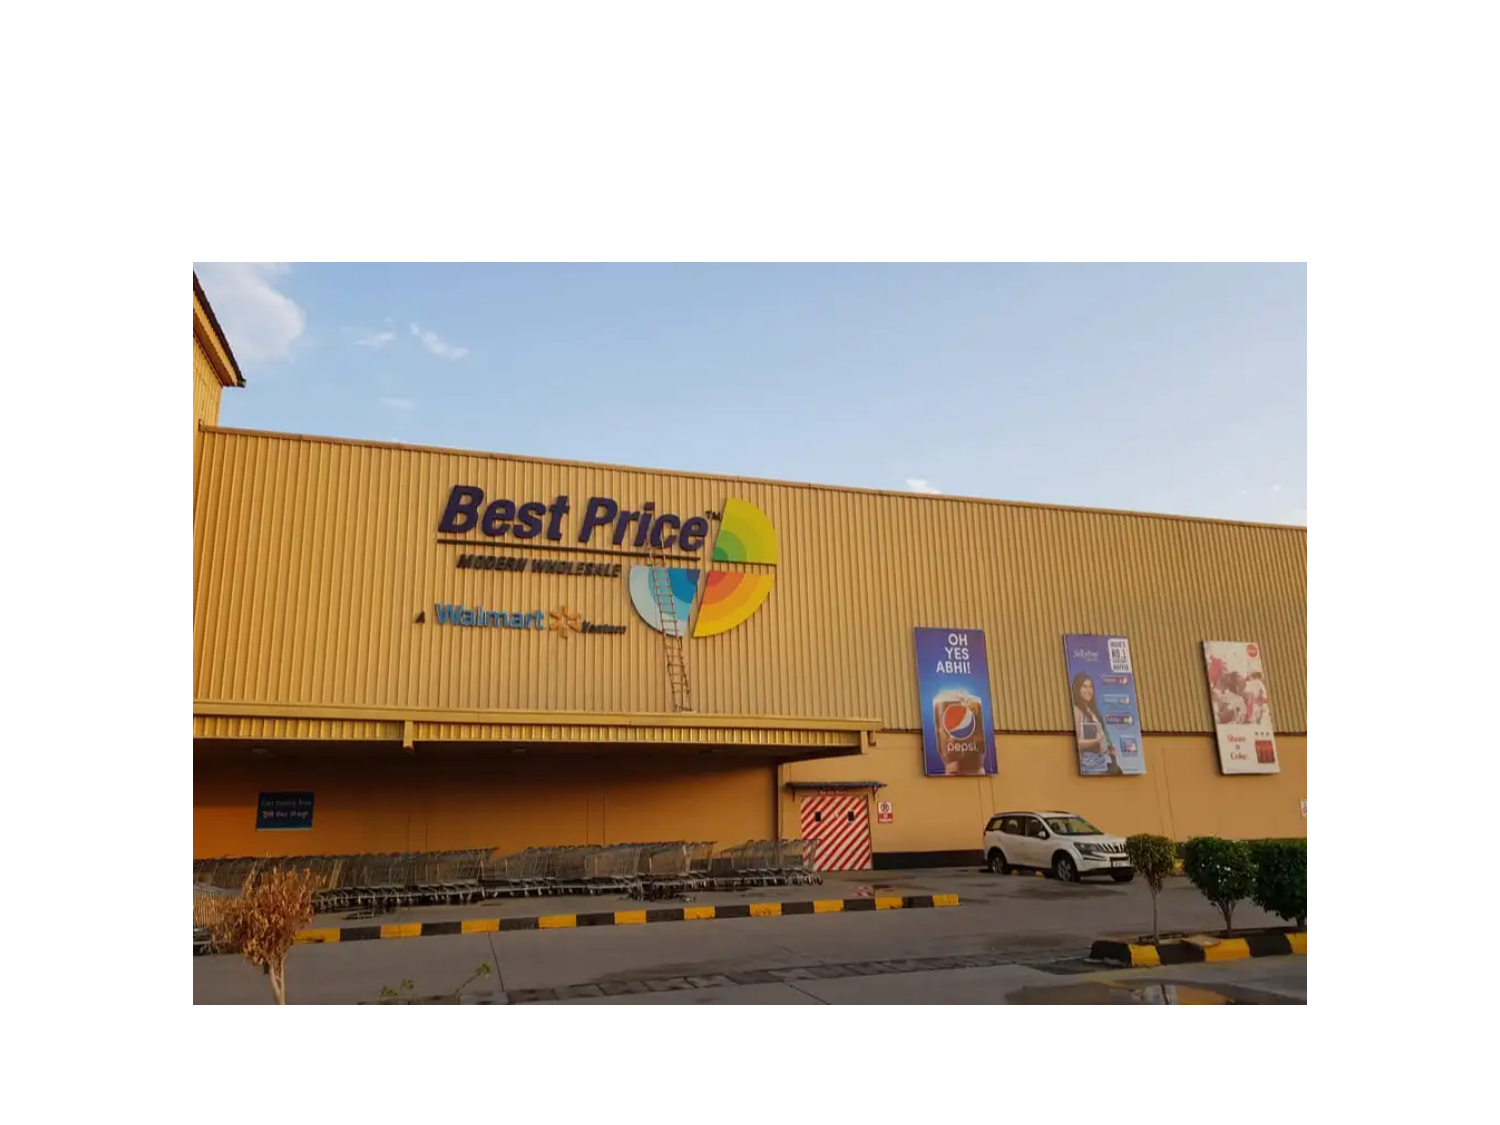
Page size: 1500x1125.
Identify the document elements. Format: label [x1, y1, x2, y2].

list [193, 262, 1307, 1006]
